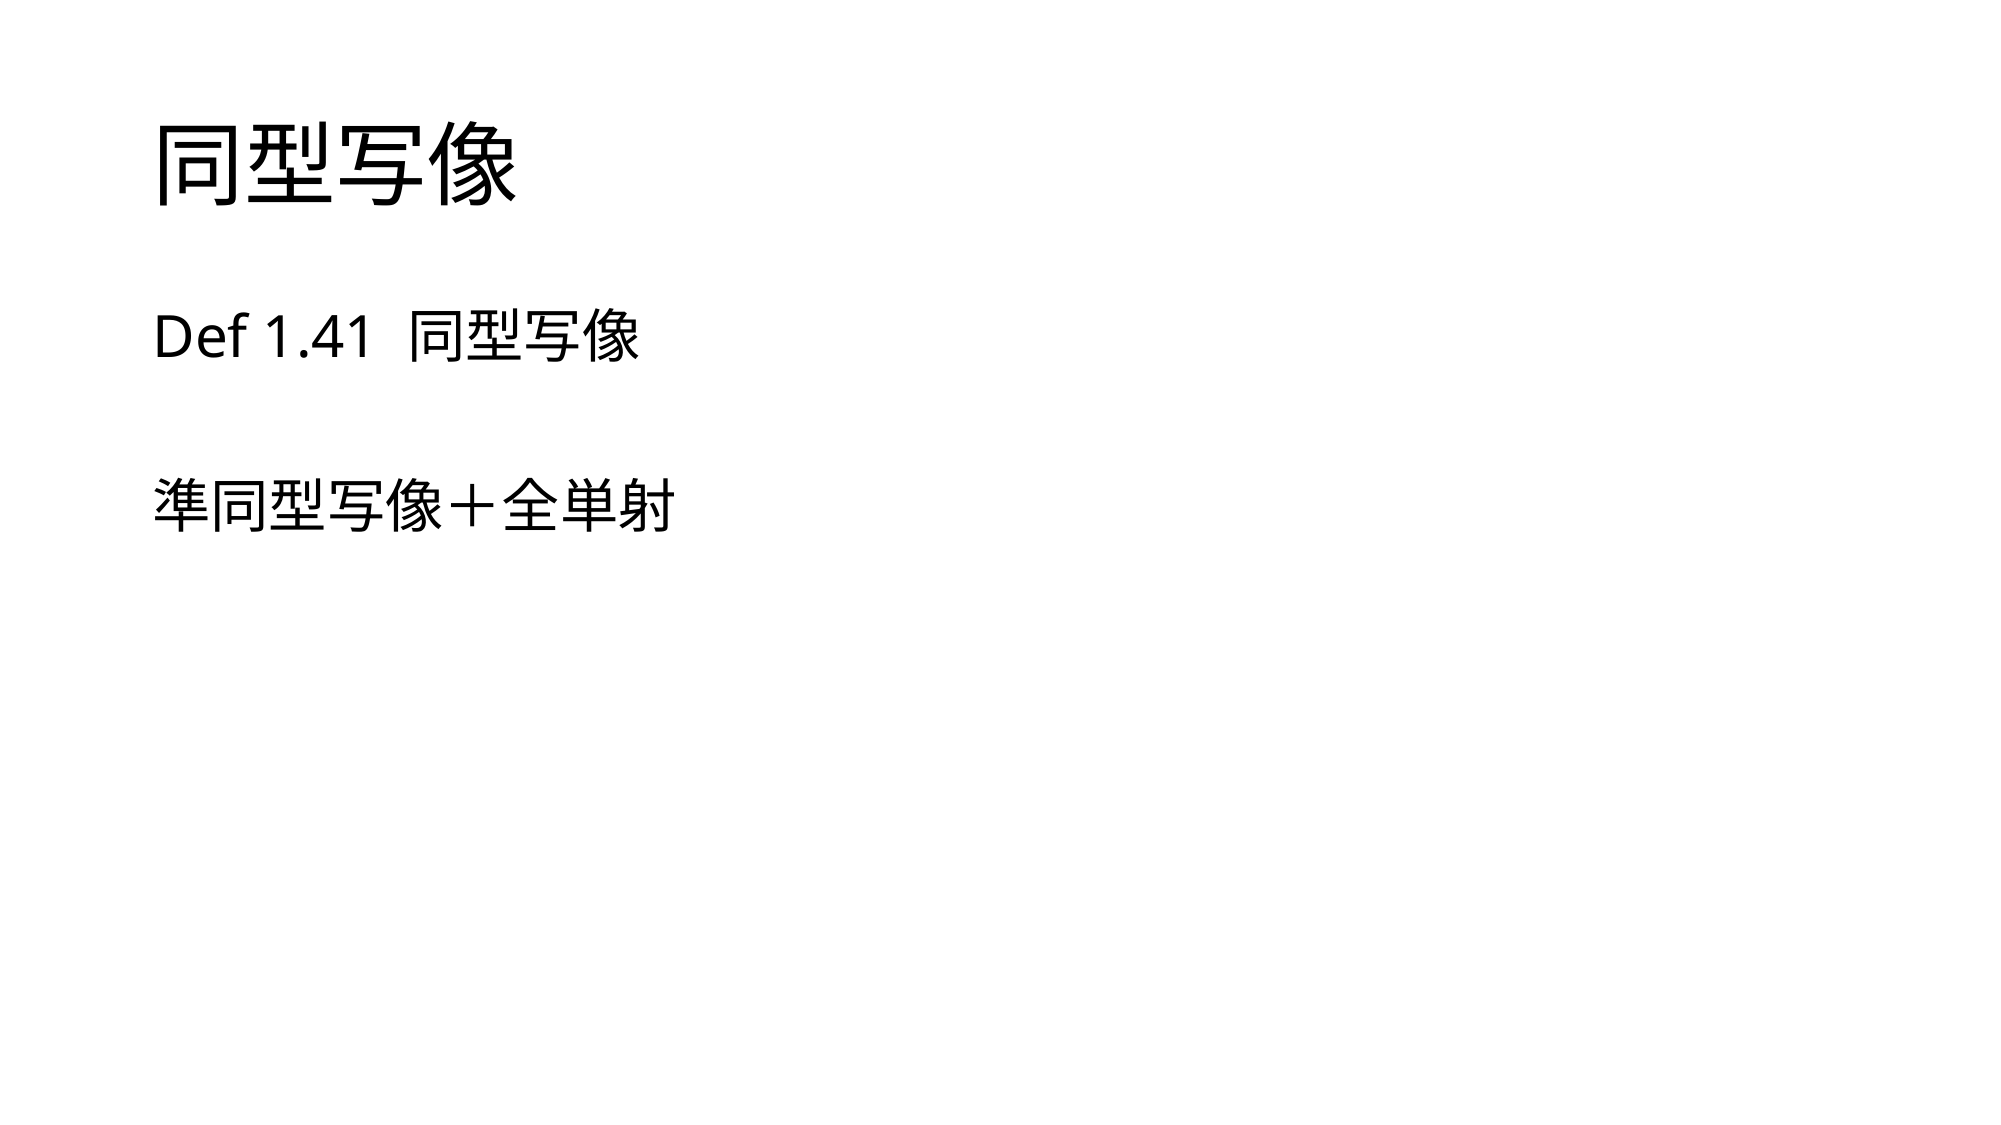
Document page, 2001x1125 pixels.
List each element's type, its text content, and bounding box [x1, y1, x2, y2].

list Def 1.41 同型写像 準同型写像＋全単射 [137, 299, 1863, 1014]
title 同型写像 [137, 59, 1863, 278]
